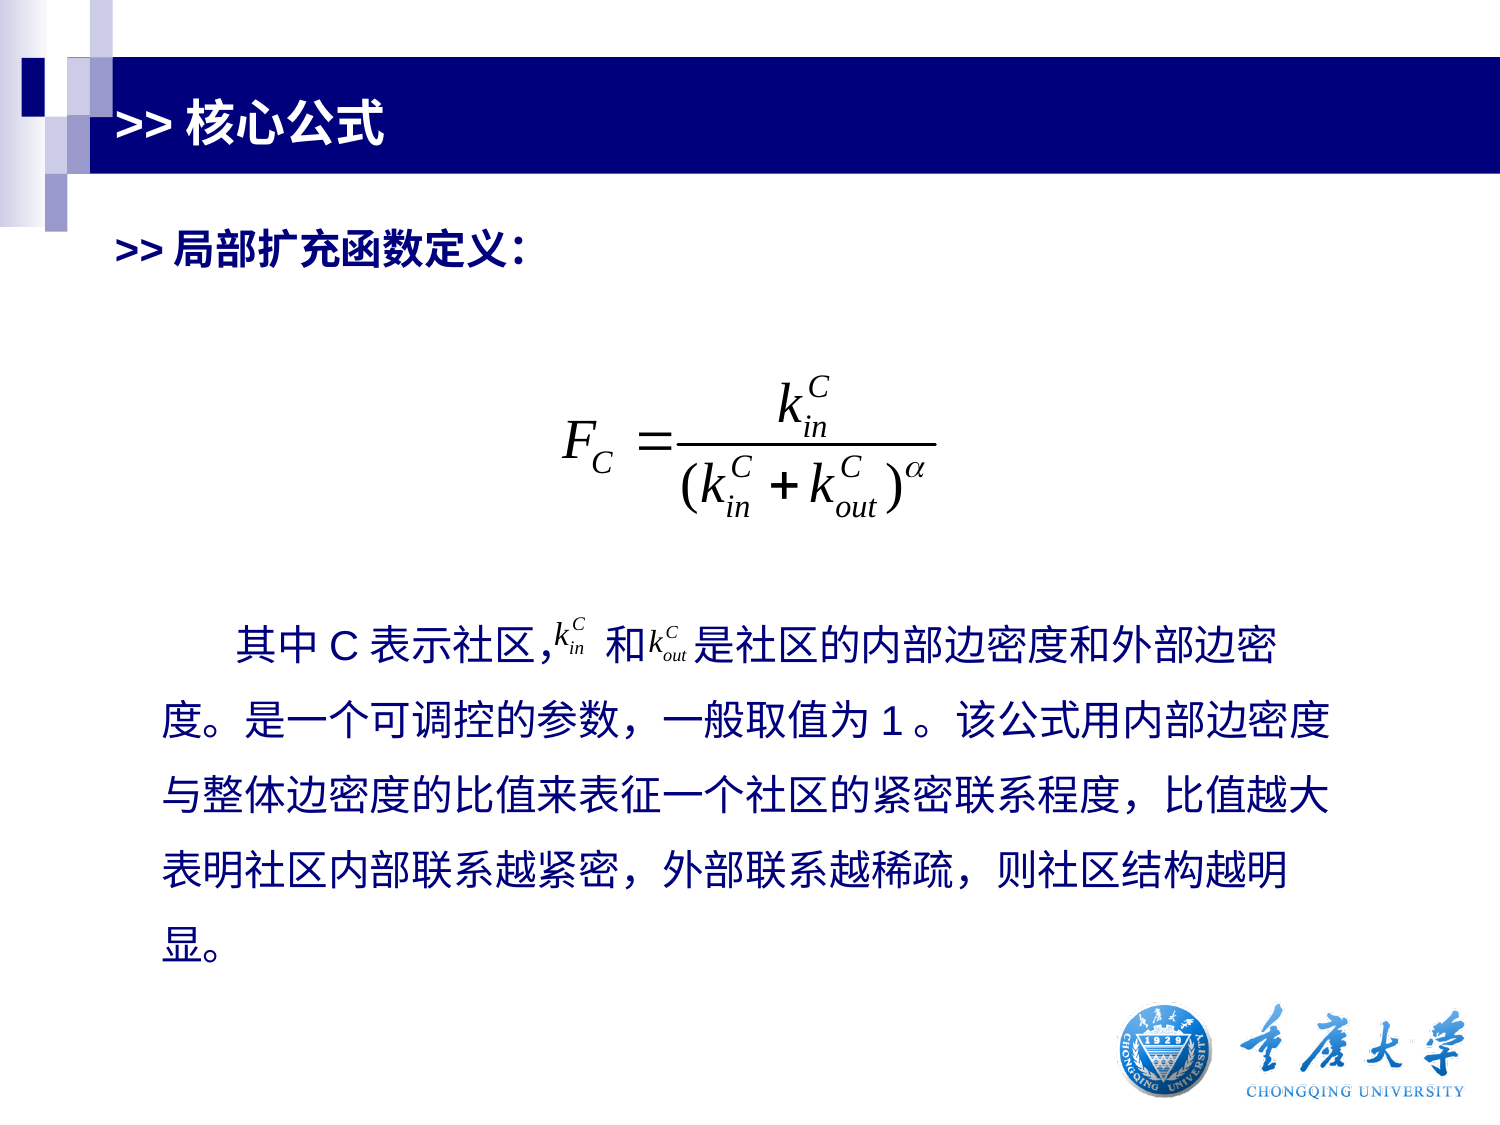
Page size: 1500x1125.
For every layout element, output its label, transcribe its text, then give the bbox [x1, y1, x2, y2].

text_box >>核心公式 [100, 83, 1025, 159]
picture [1092, 975, 1497, 1115]
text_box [548, 609, 591, 663]
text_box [643, 617, 695, 669]
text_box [552, 359, 948, 530]
text_box >>局部扩充函数定义： [100, 215, 977, 281]
